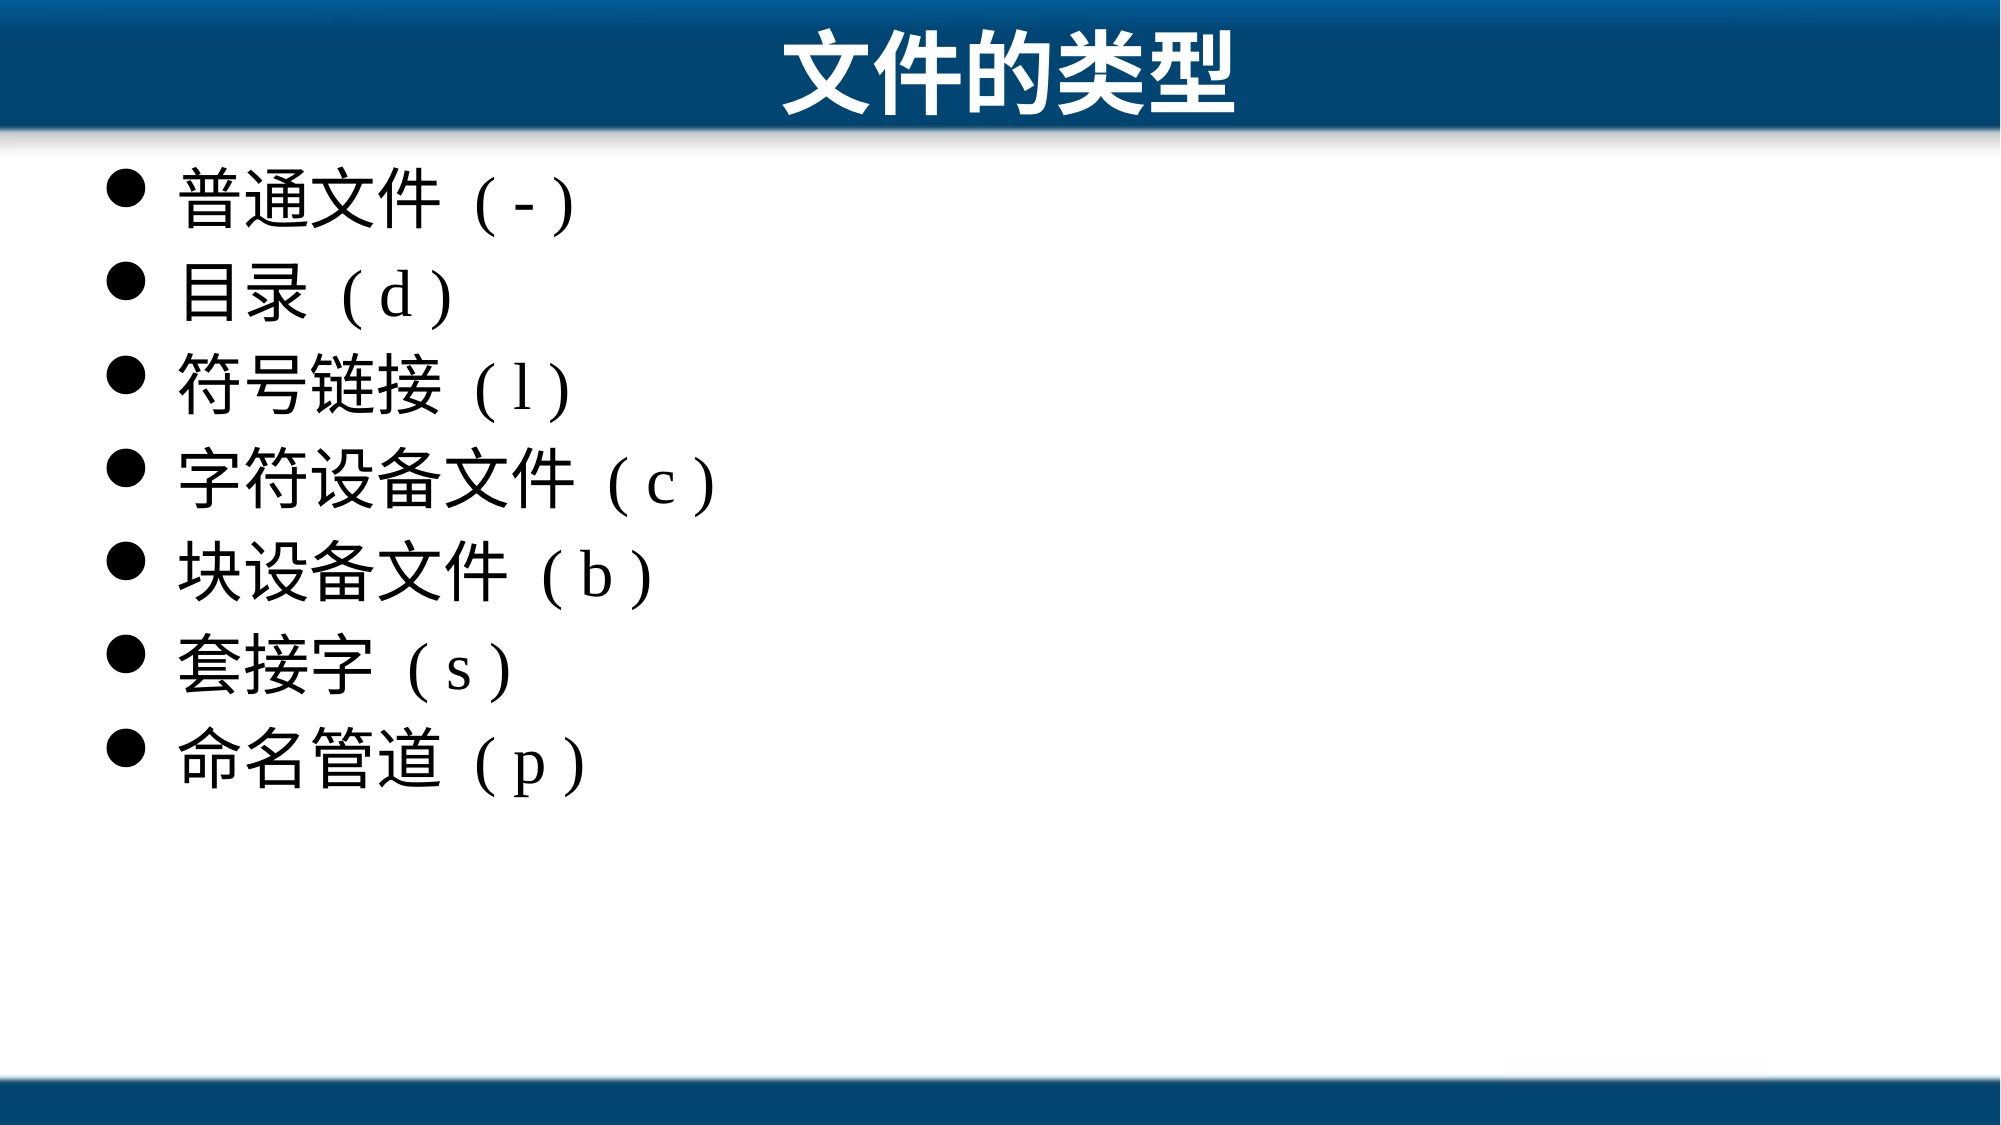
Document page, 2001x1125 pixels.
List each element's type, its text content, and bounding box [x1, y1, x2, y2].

list 普通文件 ( - ) 目录 ( d ) 符号链接 ( l ) 字符设备文件 ( c ) 块设备文件 ( b ) 套接字 ( s ) 命名管道 ( p ) [86, 149, 1934, 958]
title 文件的类型 [86, 19, 1934, 124]
picture [0, 0, 2001, 1125]
